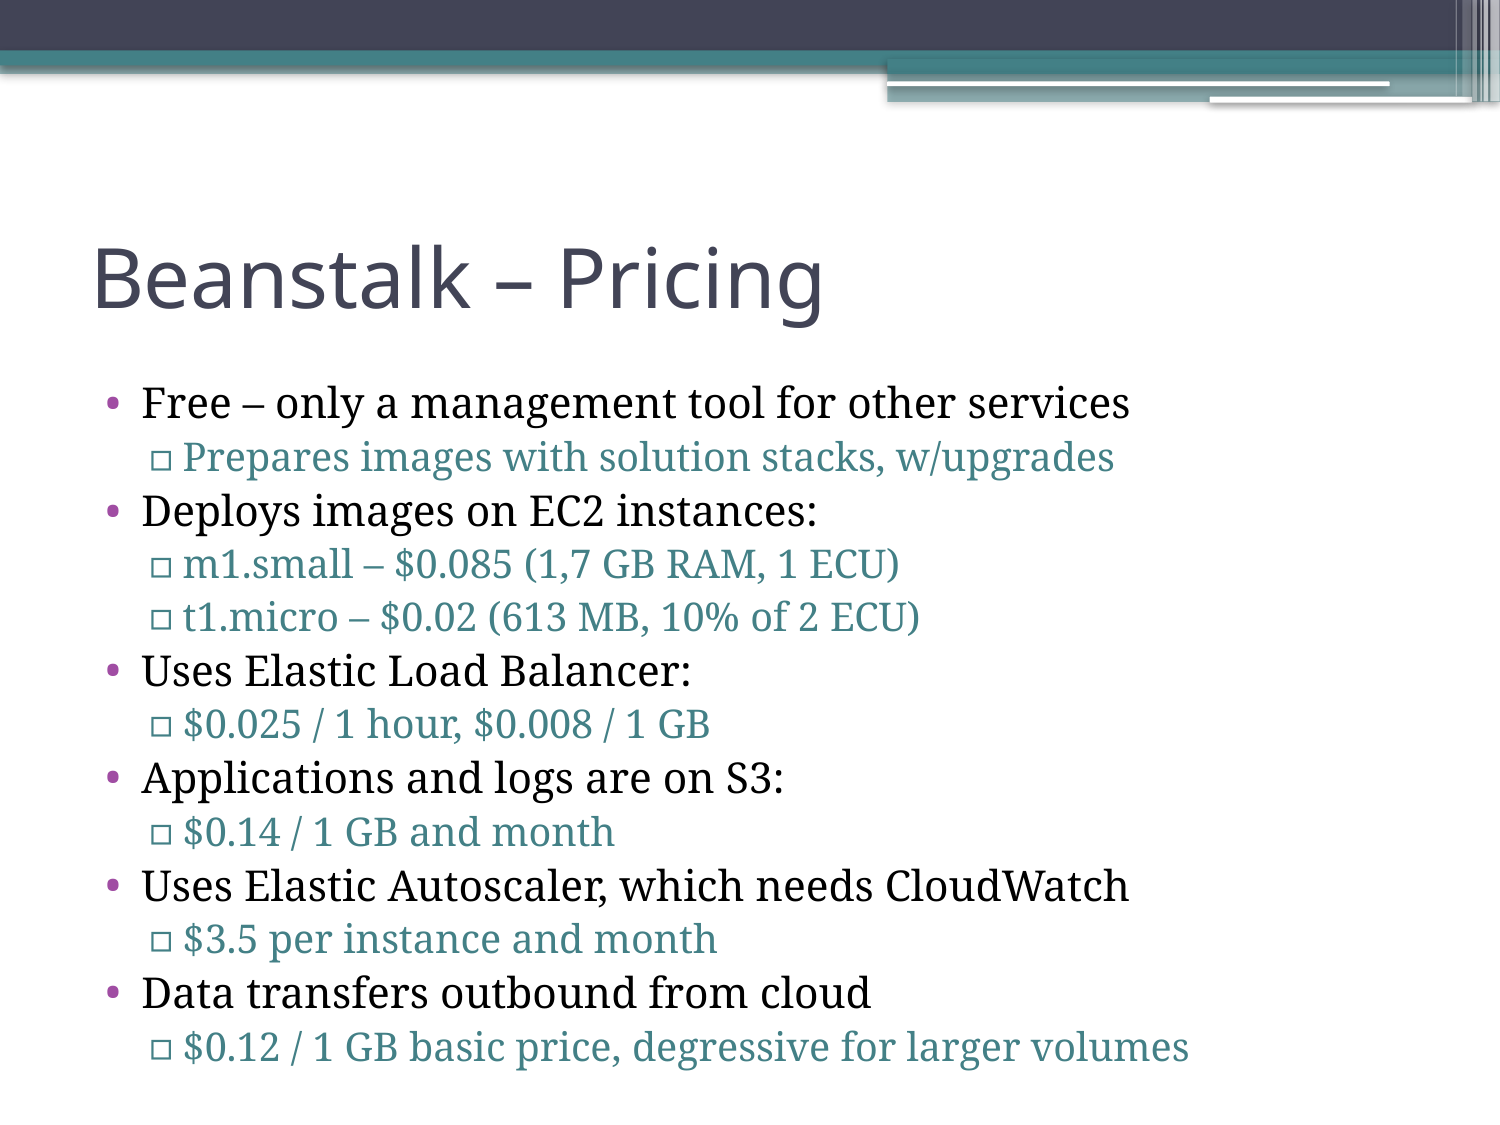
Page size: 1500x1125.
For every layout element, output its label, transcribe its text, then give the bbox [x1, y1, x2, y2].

title Beanstalk – Pricing [75, 187, 1425, 363]
list Free – only a management tool for other services Prepares images with solution stacks, w/upgrades Deploys images on EC2 instances: m1.small – $0.085 (1,7 GB RAM, 1 ECU) t1.micro – $0.02 (613 MB, 10% of 2 ECU) Uses Elastic Load Balancer: $0.025 / 1 hour, $0.008 / 1 GB Applications and logs are on S3: $0.14 / 1 GB and month Uses Elastic Autoscaler, which needs CloudWatch $3.5 per instance and month Data transfers outbound from cloud $0.12 / 1 GB basic price, degressive for larger volumes [75, 369, 1425, 1079]
